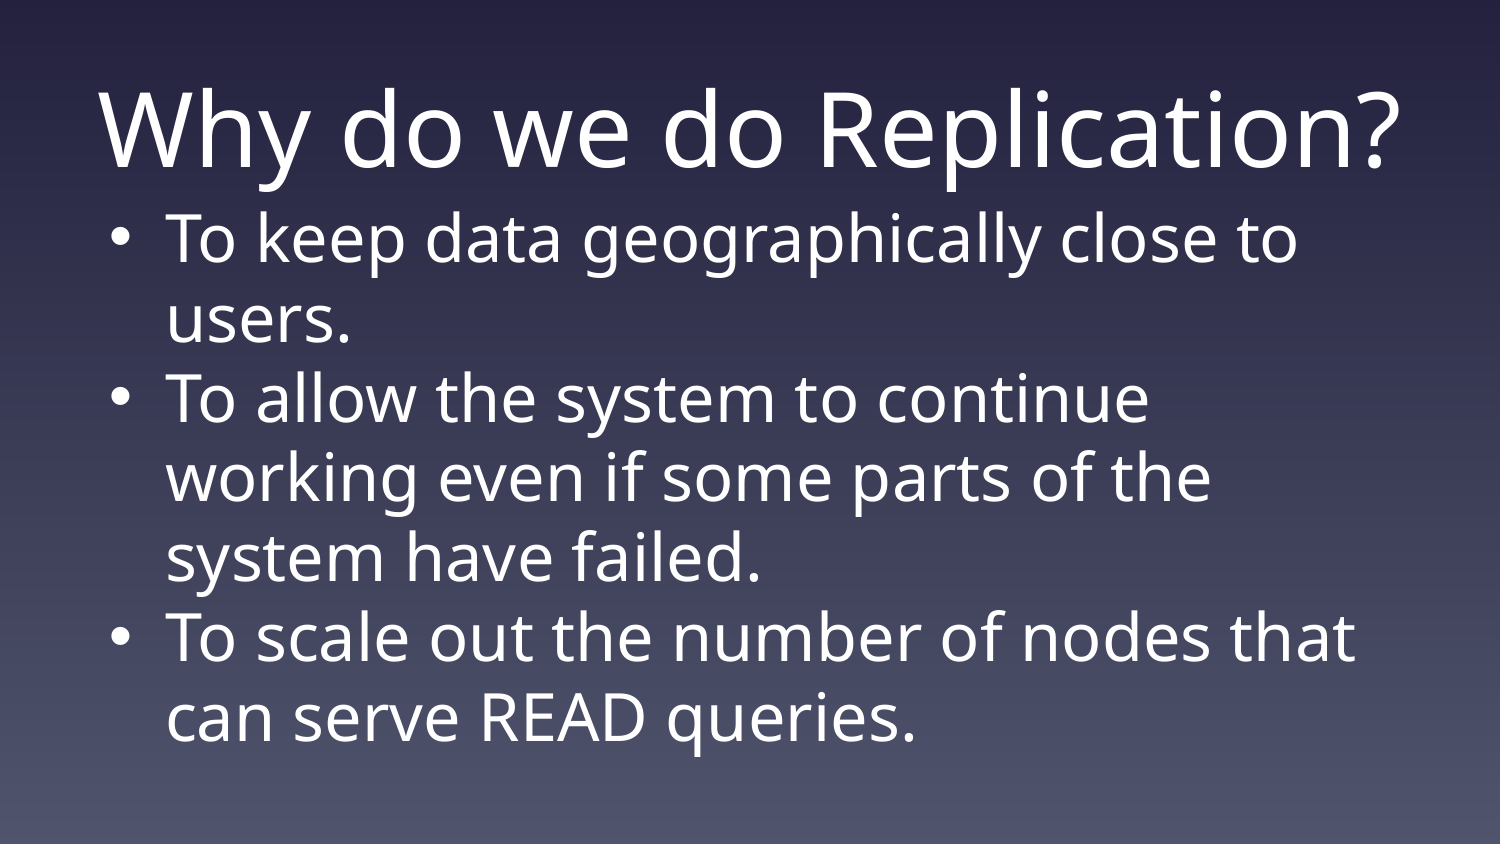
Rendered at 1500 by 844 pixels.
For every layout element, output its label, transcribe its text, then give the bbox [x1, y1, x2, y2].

list To keep data geographically close to users. To allow the system to continue working even if some parts of the system have failed. To scale out the number of nodes that can serve READ queries. [75, 196, 1425, 754]
title Why do we do Replication? [75, 56, 1425, 196]
